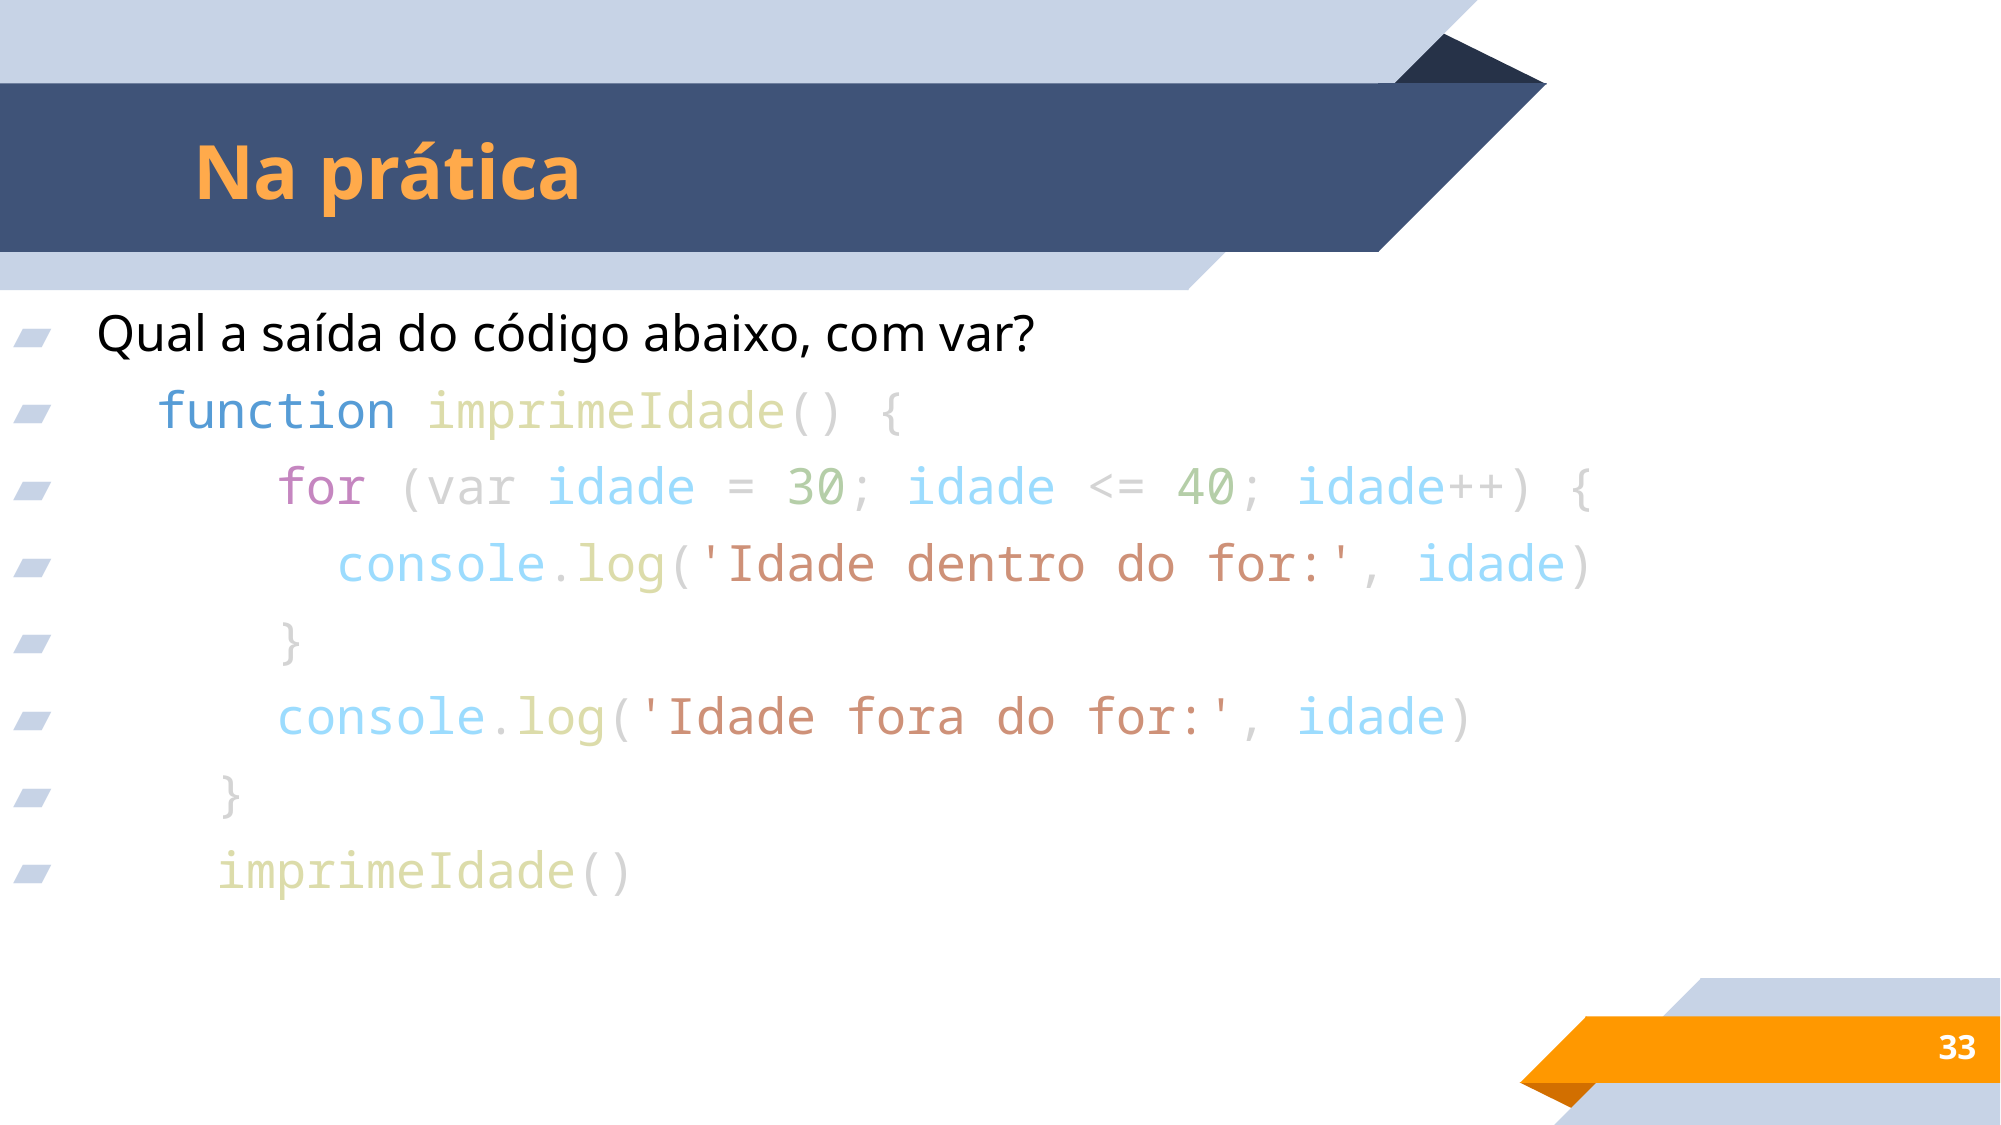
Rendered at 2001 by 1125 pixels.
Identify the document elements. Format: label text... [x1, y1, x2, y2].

list Qual a saída do código abaixo, com var? function imprimeIdade() { for (var idade = 30; idade <= 40; idade++) { console.log('Idade dentro do for:', idade) } console.log('Idade fora do for:', idade) } imprimeIdade() [0, 481, 1930, 795]
slide_number 33 [1666, 1014, 1992, 1084]
title Na prática [178, 85, 1380, 254]
